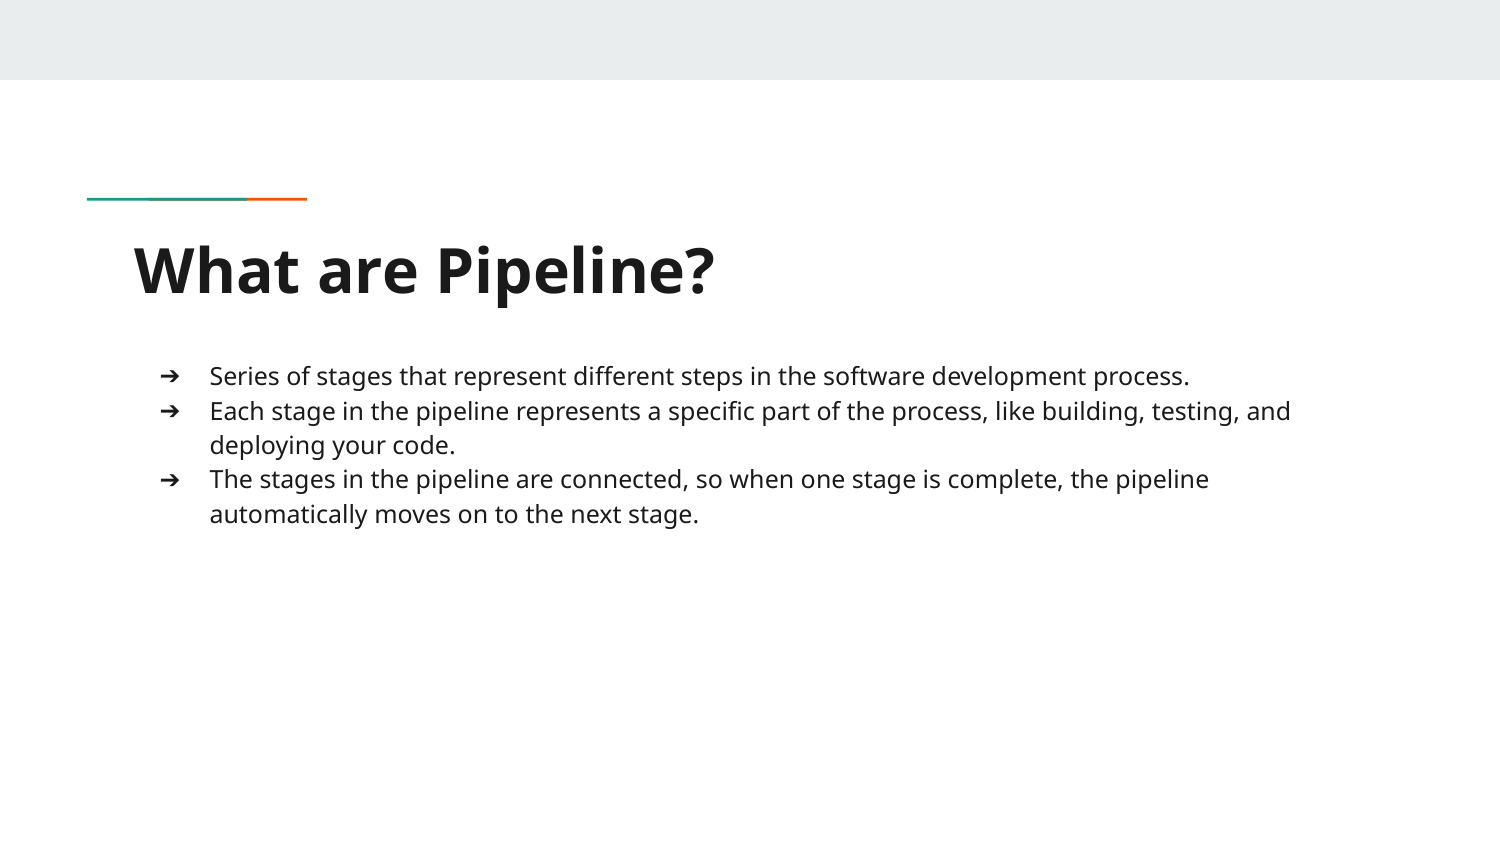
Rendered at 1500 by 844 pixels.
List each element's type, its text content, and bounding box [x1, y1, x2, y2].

list Series of stages that represent different steps in the software development process. Each stage in the pipeline represents a specific part of the process, like building, testing, and deploying your code. The stages in the pipeline are connected, so when one stage is complete, the pipeline automatically moves on to the next stage. [119, 341, 1381, 712]
title What are Pipeline? [119, 216, 1381, 305]
